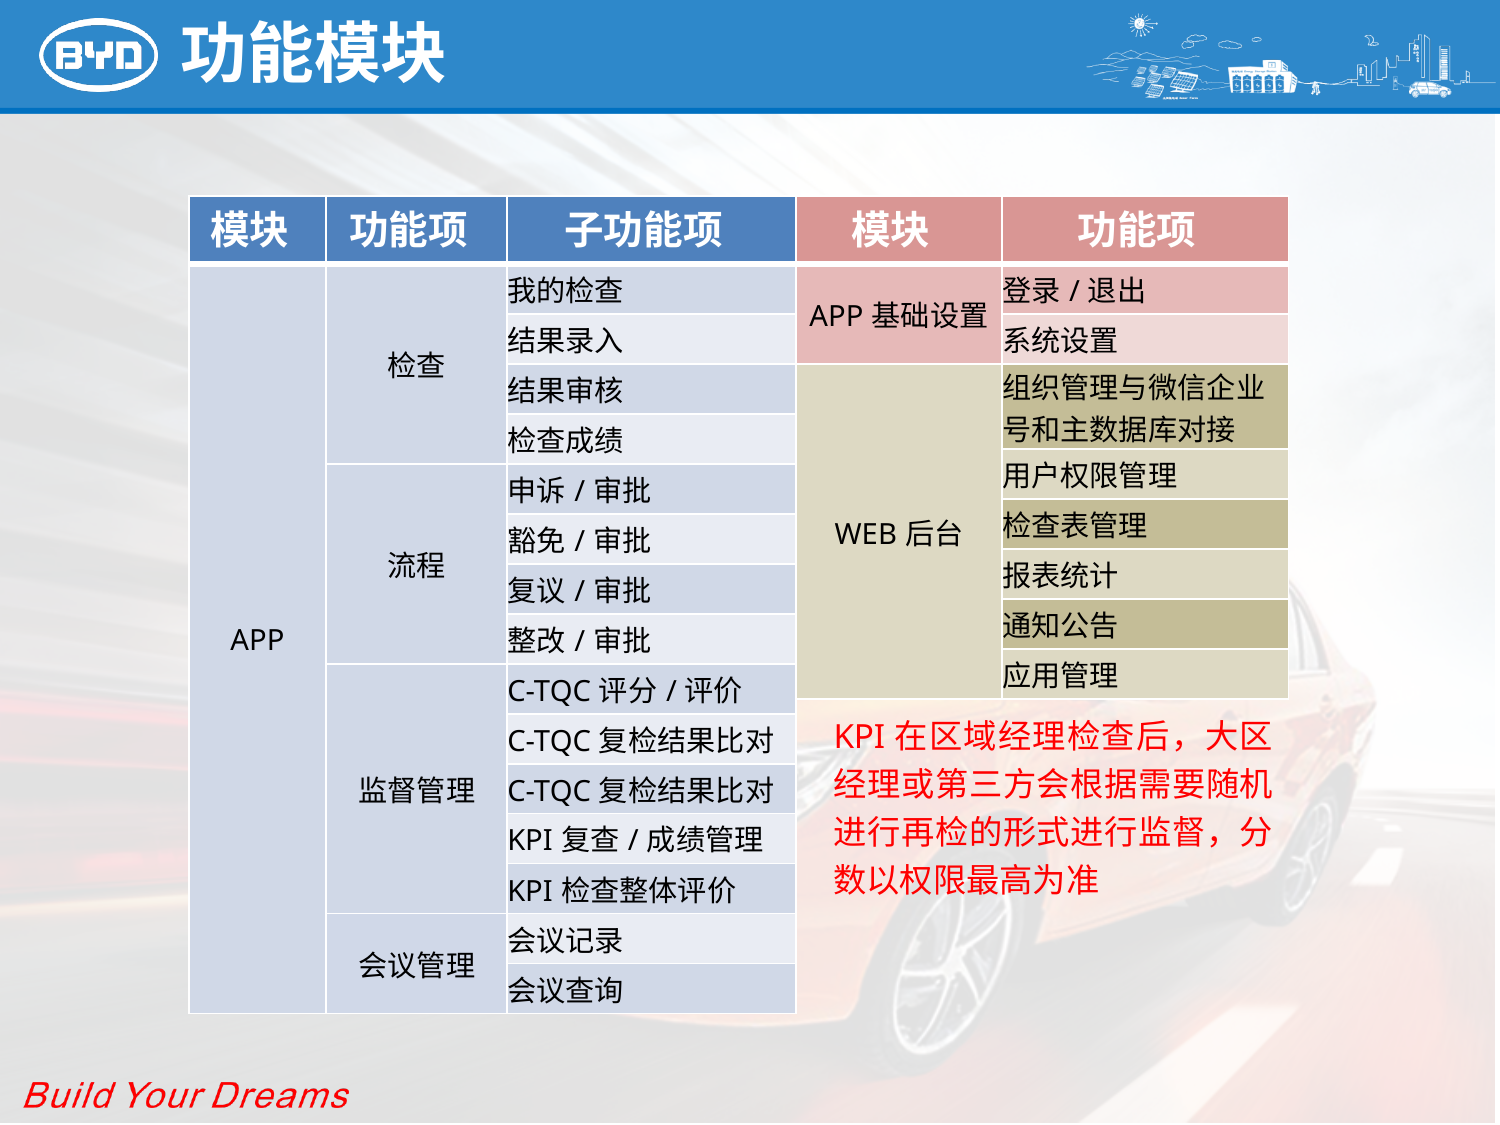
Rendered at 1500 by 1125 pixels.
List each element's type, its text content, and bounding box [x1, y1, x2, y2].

table_cell 用户权限管理 [1003, 450, 1288, 498]
table_cell KPI检查整体评价 [508, 864, 795, 913]
table_cell 组织管理与微信企业号和主数据库对接 [1003, 365, 1288, 448]
table_header 功能项 [327, 197, 506, 261]
table_header 子功能项 [508, 197, 795, 261]
table_cell 通知公告 [1003, 600, 1288, 648]
table_cell WEB后台 [797, 365, 1001, 698]
table_cell C-TQC复检结果比对 [508, 765, 795, 813]
table_cell 应用管理 [1003, 650, 1288, 698]
table_cell 豁免/审批 [508, 515, 795, 563]
text_box KPI在区域经理检查后，大区经理或第三方会根据需要随机进行再检的形式进行监督，分数以权限最高为准 [818, 699, 1289, 907]
table_cell APP基础设置 [797, 267, 1001, 363]
table_cell 结果录入 [508, 315, 795, 363]
table_cell 会议查询 [508, 964, 795, 1013]
table_cell 检查表管理 [1003, 500, 1288, 548]
picture [0, 0, 1500, 1123]
picture [39, 18, 158, 92]
table_cell C-TQC评分/评价 [508, 665, 795, 713]
table_cell 会议记录 [508, 914, 795, 963]
table_cell KPI复查/成绩管理 [508, 814, 795, 863]
table_cell 检查成绩 [508, 415, 795, 463]
table_cell APP [190, 267, 325, 1013]
table_header 模块 [797, 197, 1001, 261]
table_cell 申诉/审批 [508, 465, 795, 513]
table_cell 整改/审批 [508, 615, 795, 663]
table_cell 流程 [327, 465, 506, 663]
title 功能模块 [165, 4, 1037, 98]
table_cell 会议管理 [327, 914, 506, 1013]
table_header 功能项 [1003, 197, 1288, 261]
table_cell 登录/退出 [1003, 267, 1288, 313]
table_header 模块 [190, 197, 325, 261]
table_cell 检查 [327, 267, 506, 463]
table_cell C-TQC复检结果比对 [508, 715, 795, 763]
table_cell 系统设置 [1003, 315, 1288, 363]
table_cell 报表统计 [1003, 550, 1288, 598]
table_cell 结果审核 [508, 365, 795, 413]
table_cell 复议/审批 [508, 565, 795, 613]
table_cell 监督管理 [327, 665, 506, 913]
table_cell 我的检查 [508, 267, 795, 313]
